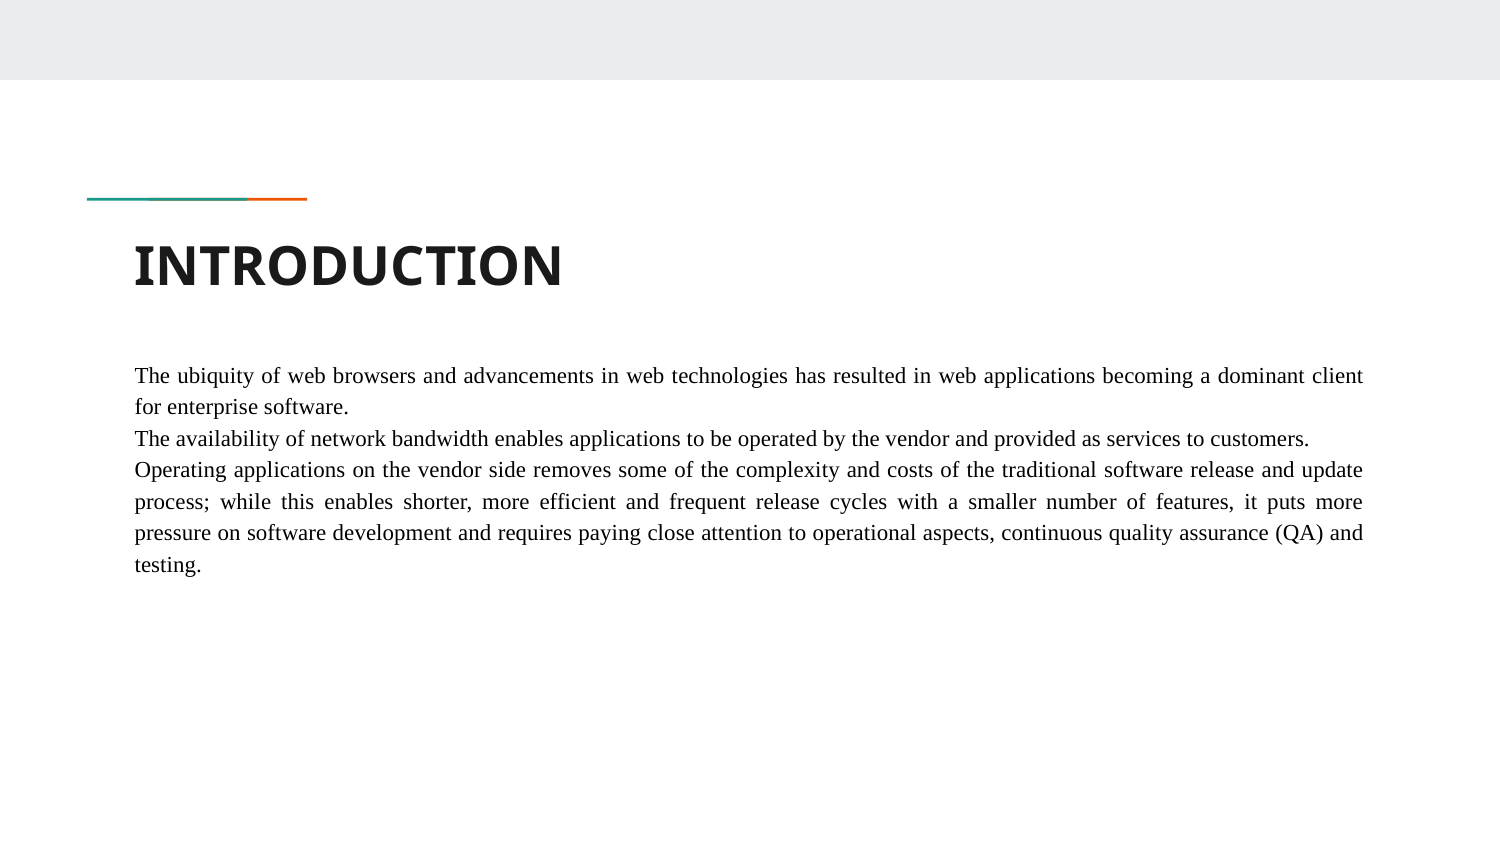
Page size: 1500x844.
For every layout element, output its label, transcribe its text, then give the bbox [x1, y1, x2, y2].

title INTRODUCTION [119, 216, 1381, 305]
list The ubiquity of web browsers and advancements in web technologies has resulted in web applications becoming a dominant client for enterprise software. The availability of network bandwidth enables applications to be operated by the vendor and provided as services to customers. Operating applications on the vendor side removes some of the complexity and costs of the traditional software release and update process; while this enables shorter, more efficient and frequent release cycles with a smaller number of features, it puts more pressure on software development and requires paying close attention to operational aspects, continuous quality assurance (QA) and testing. [119, 341, 1381, 712]
